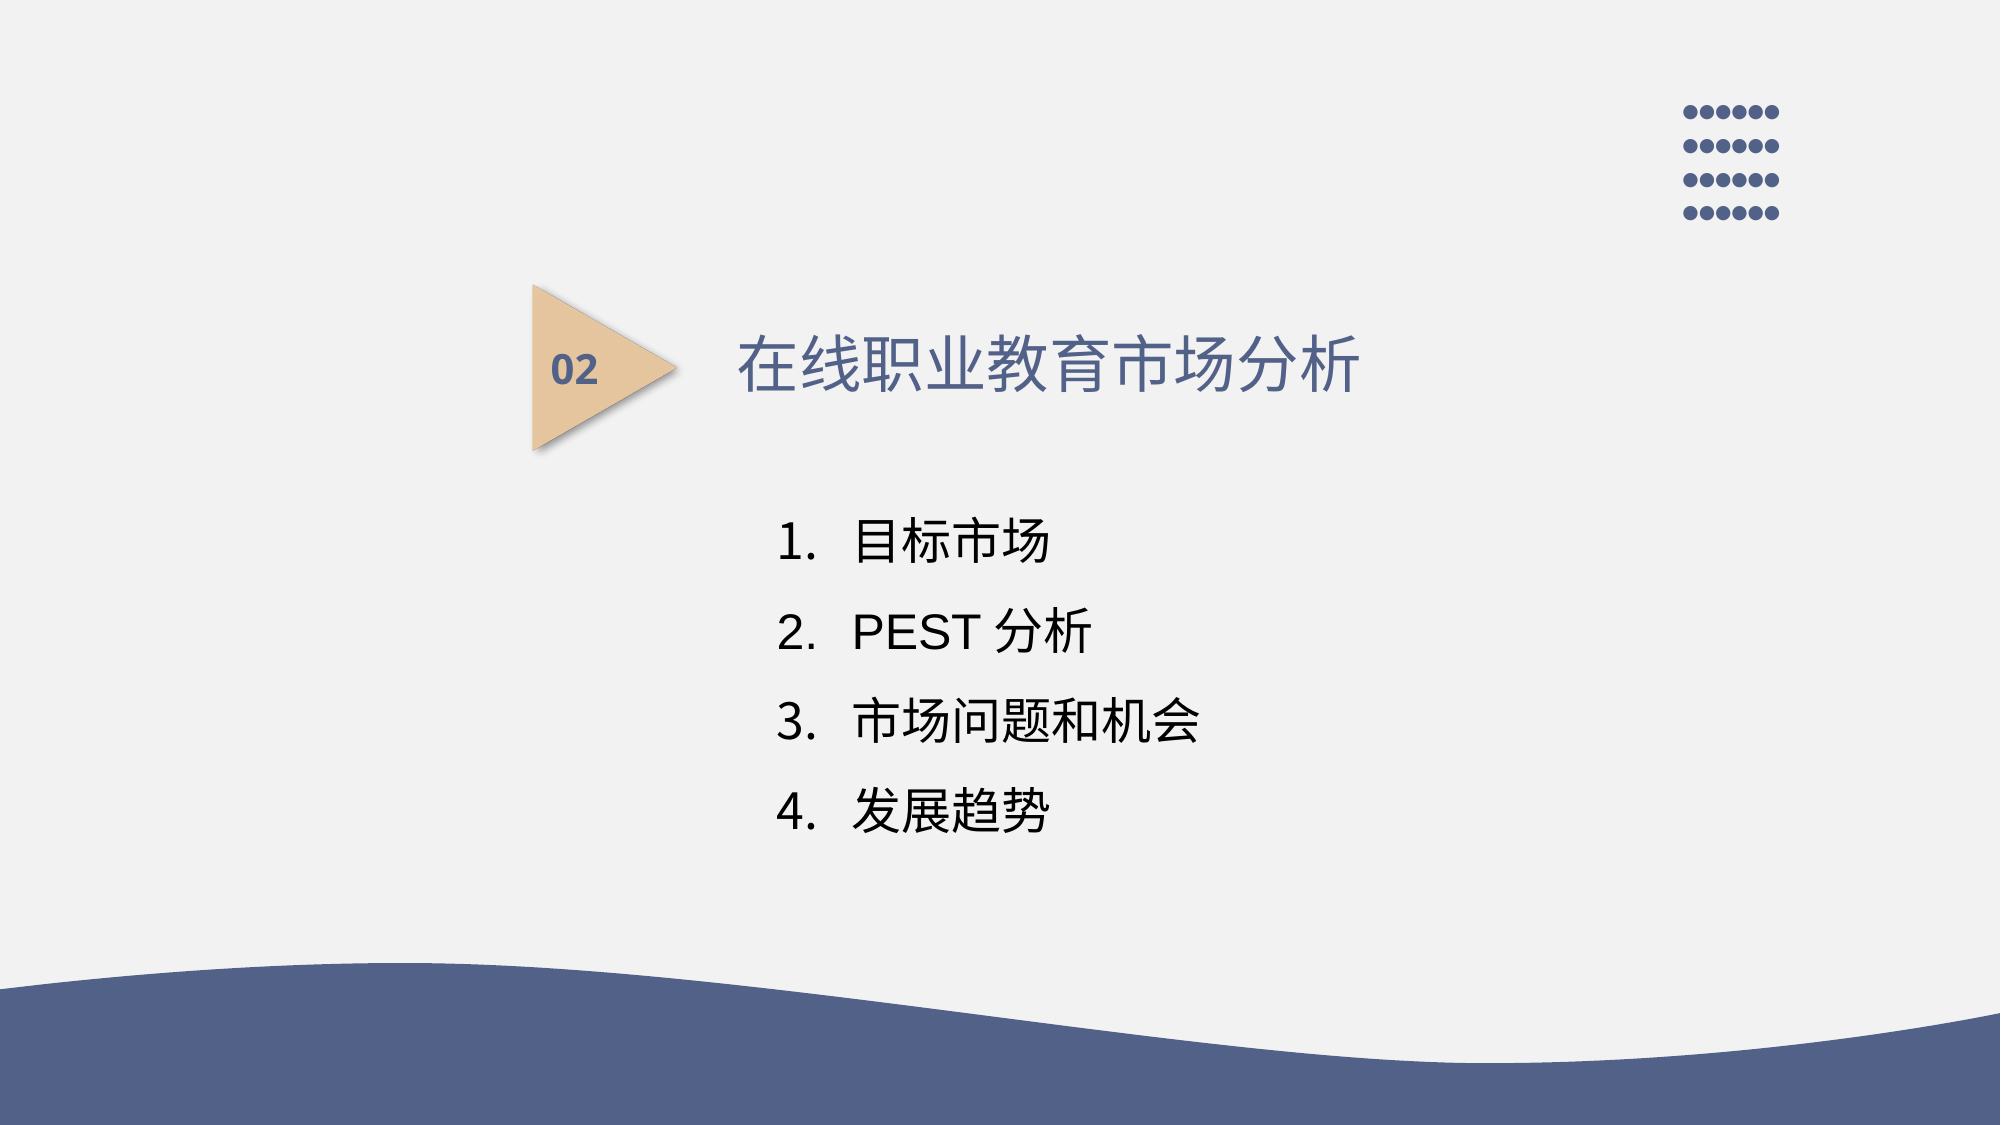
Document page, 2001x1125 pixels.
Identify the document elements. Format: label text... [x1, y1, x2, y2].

text_box 目标市场 PEST分析 市场问题和机会 发展趋势 [761, 472, 1385, 847]
text_box ●●●●●● ●●●●●● ●●●●●● ●●●●●● [1667, 80, 1866, 230]
text_box [0, 961, 2000, 1125]
text_box 在线职业教育市场分析 [722, 317, 1501, 408]
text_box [532, 284, 677, 451]
